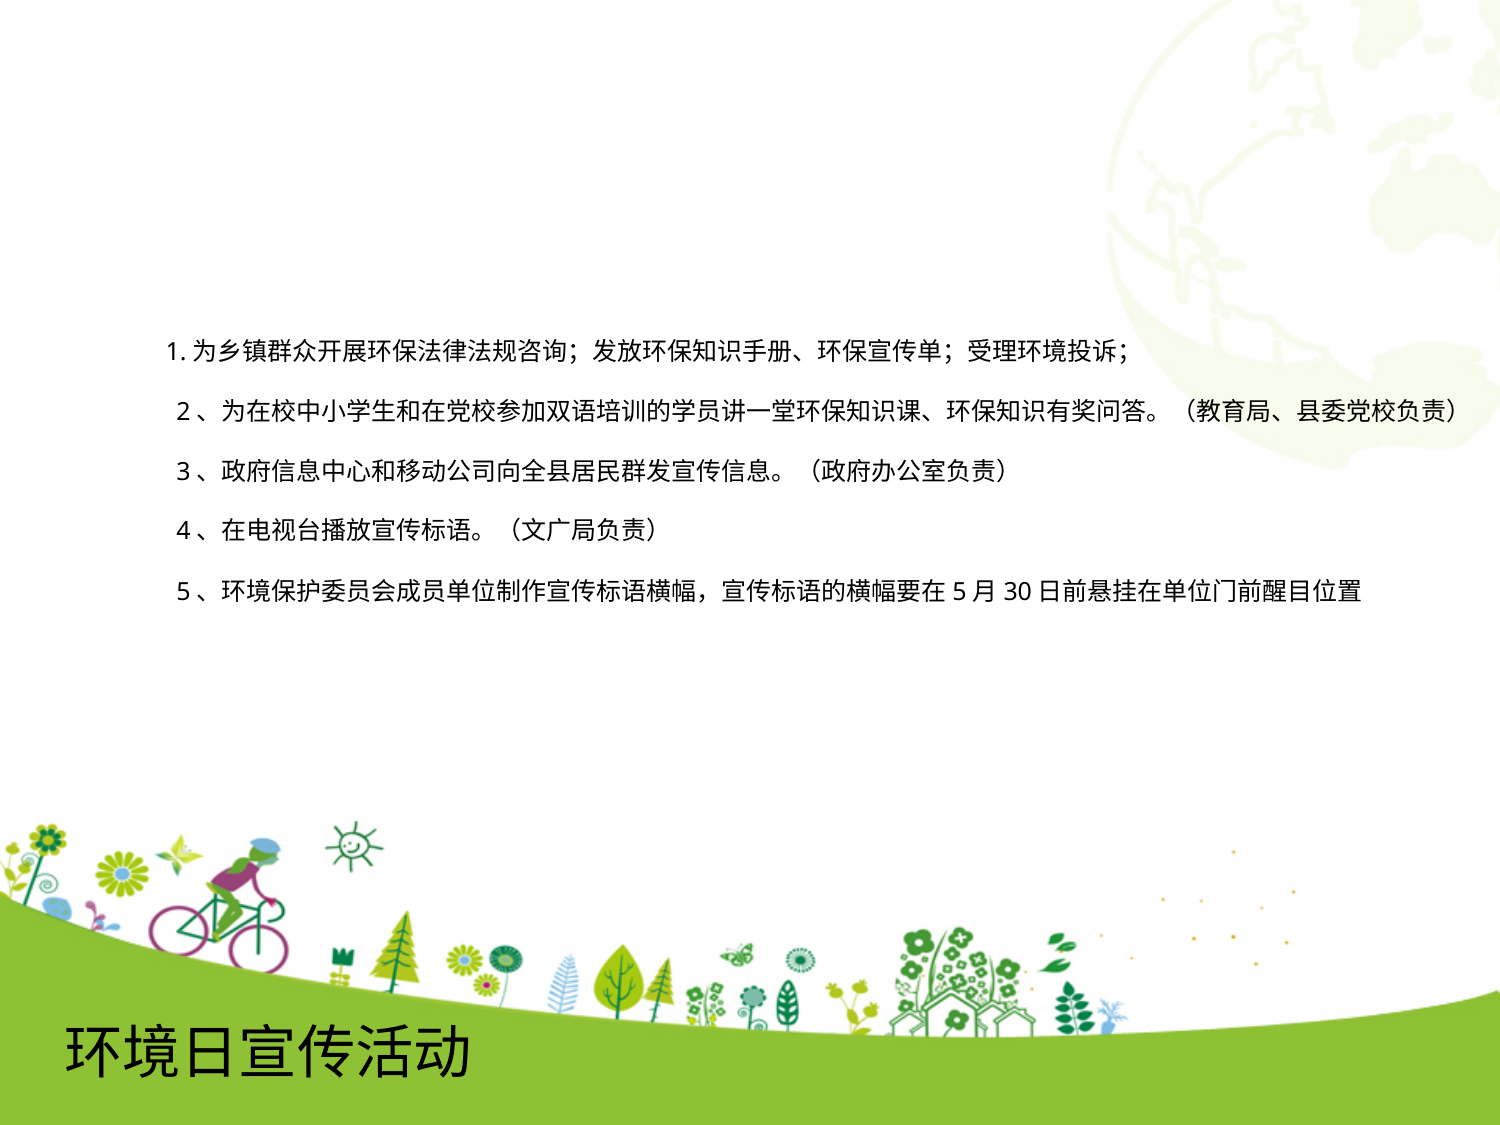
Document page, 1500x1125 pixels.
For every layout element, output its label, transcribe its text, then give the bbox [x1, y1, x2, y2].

picture [0, 0, 1500, 1125]
text_box 1.为乡镇群众开展环保法律法规咨询；发放环保知识手册、环保宣传单；受理环境投诉； 2、为在校中小学生和在党校参加双语培训的学员讲一堂环保知识课、环保知识有奖问答。（教育局、县委党校负责） 3、政府信息中心和移动公司向全县居民群发宣传信息。（政府办公室负责） 4、在电视台播放宣传标语。（文广局负责） 5、环境保护委员会成员单位制作宣传标语横幅，宣传标语的横幅要在5月30日前悬挂在单位门前醒目位置 [105, 328, 1500, 643]
text_box 环境日宣传活动 [49, 1007, 487, 1093]
